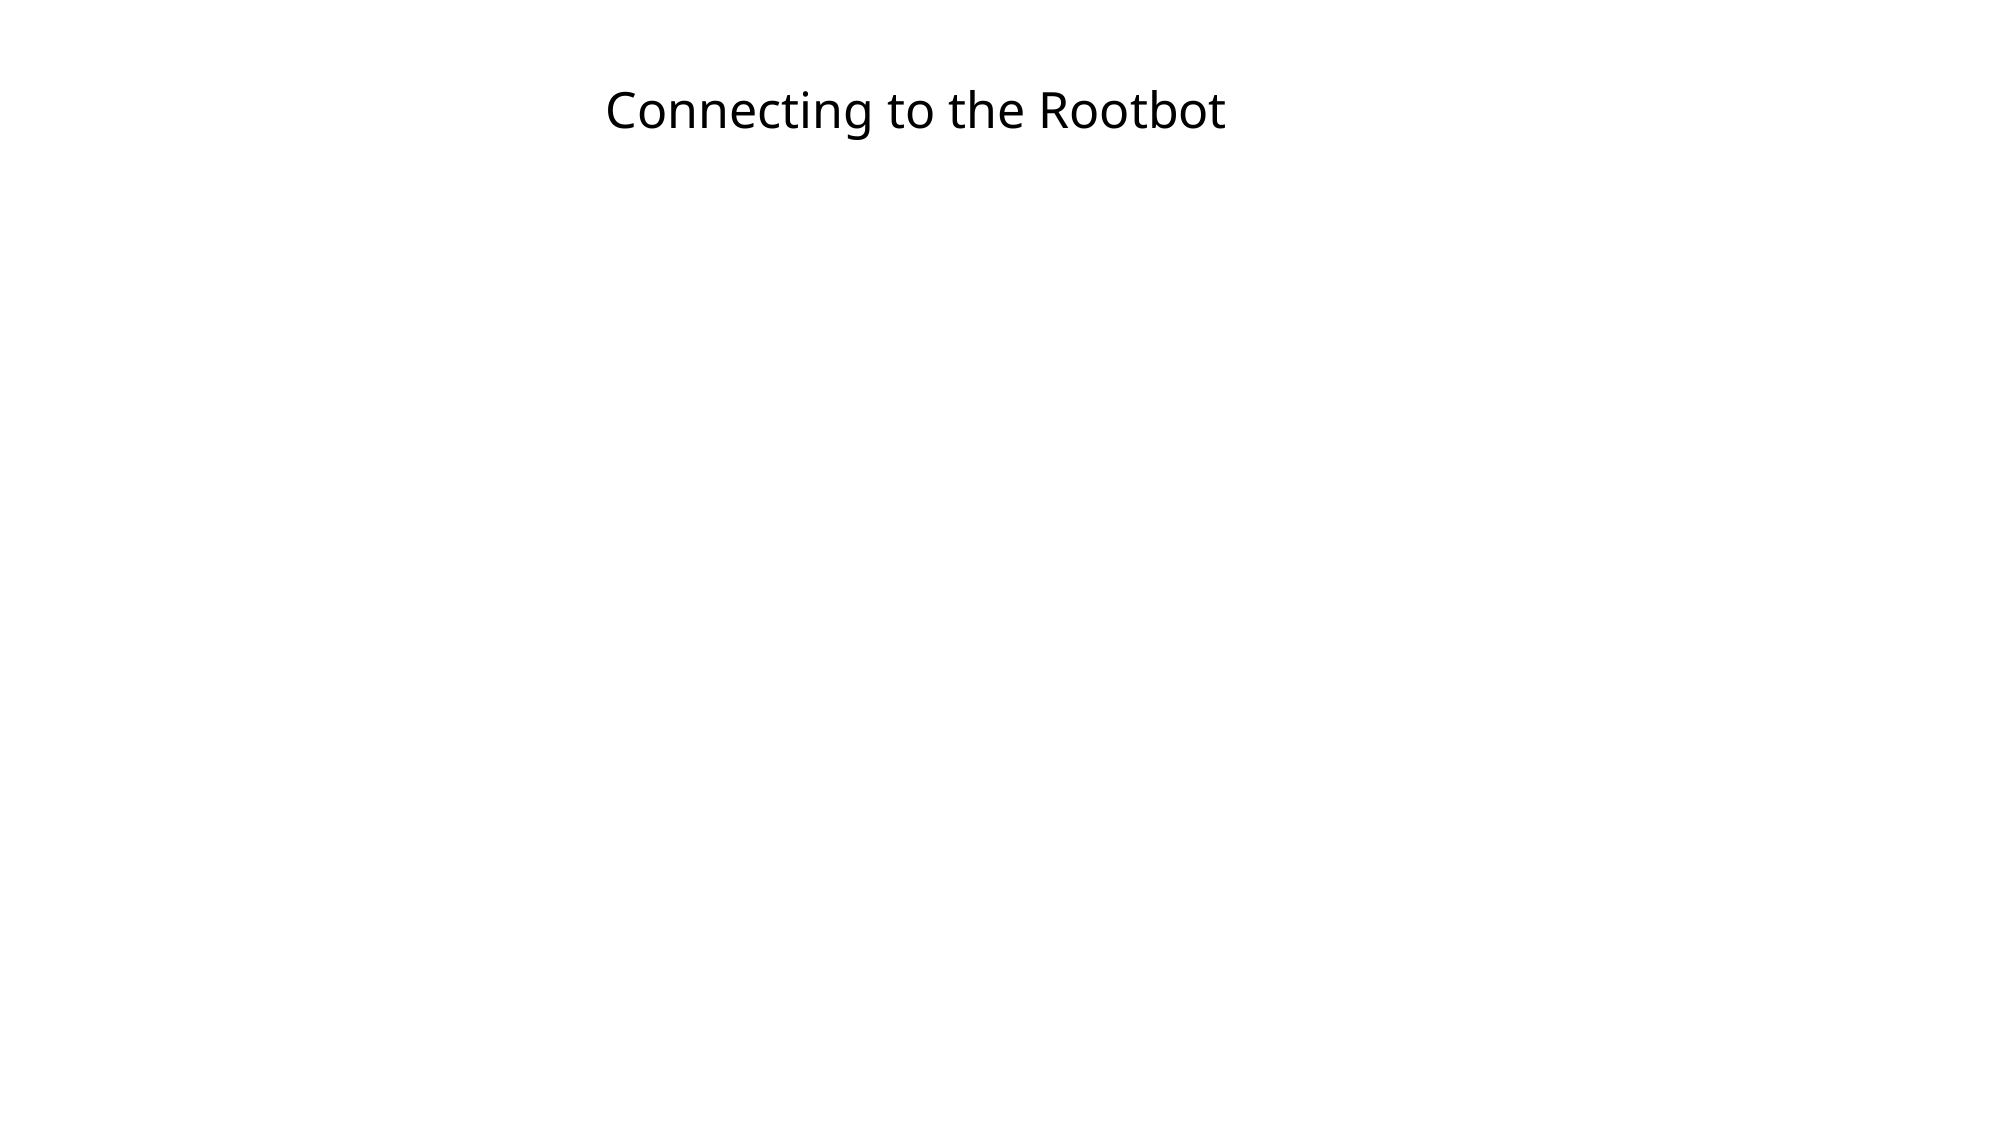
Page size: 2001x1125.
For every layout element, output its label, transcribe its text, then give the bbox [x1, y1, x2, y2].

subtitle Connecting to the Rootbot [166, 77, 1667, 350]
